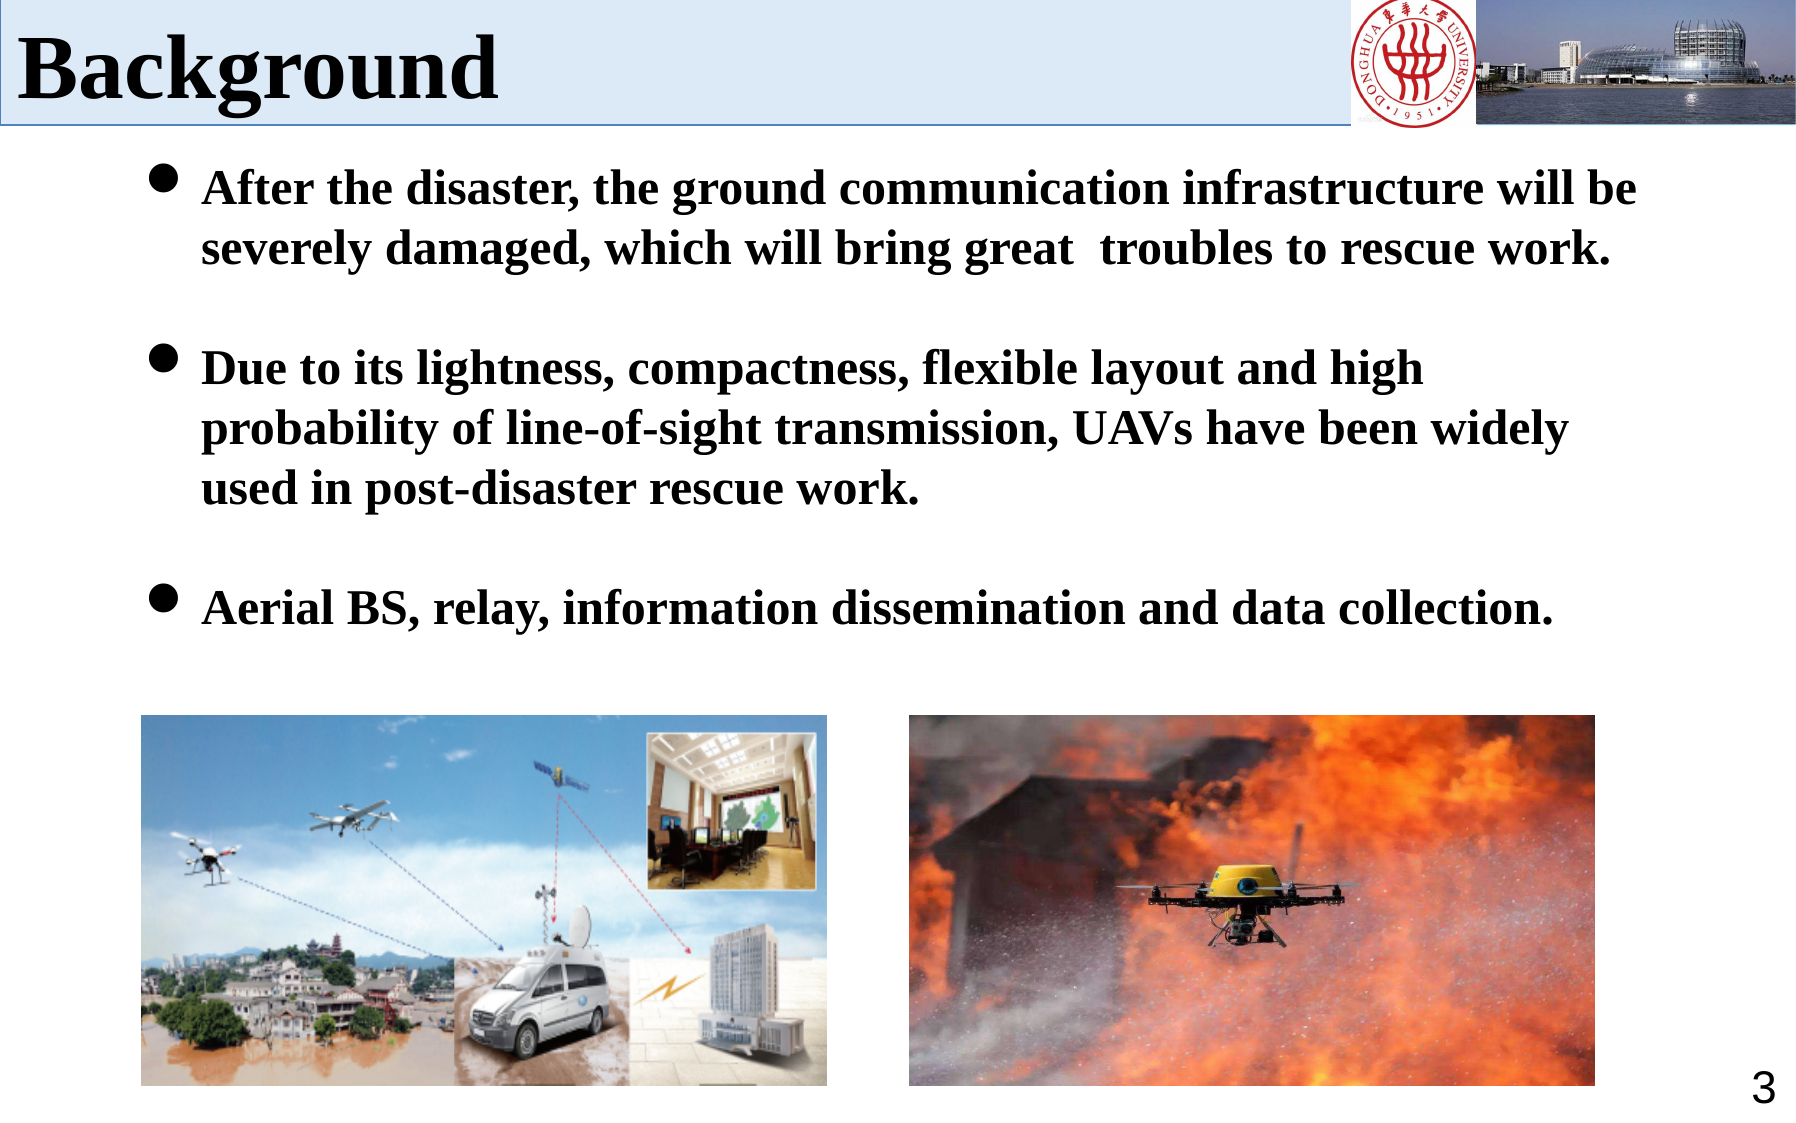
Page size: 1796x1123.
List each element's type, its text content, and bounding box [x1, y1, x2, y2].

title Background [2, 0, 1139, 103]
text_box 3 [1736, 1050, 1796, 1120]
picture [141, 715, 828, 1086]
picture [1351, 0, 1796, 128]
text_box After the disaster, the ground communication infrastructure will be severely damaged, which will bring great troubles to rescue work. Due to its lightness, compactness, flexible layout and high probability of line-of-sight transmission, UAVs have been widely used in post-disaster rescue work. Aerial BS, relay, information dissemination and data collection. [129, 147, 1690, 763]
picture [909, 715, 1595, 1086]
